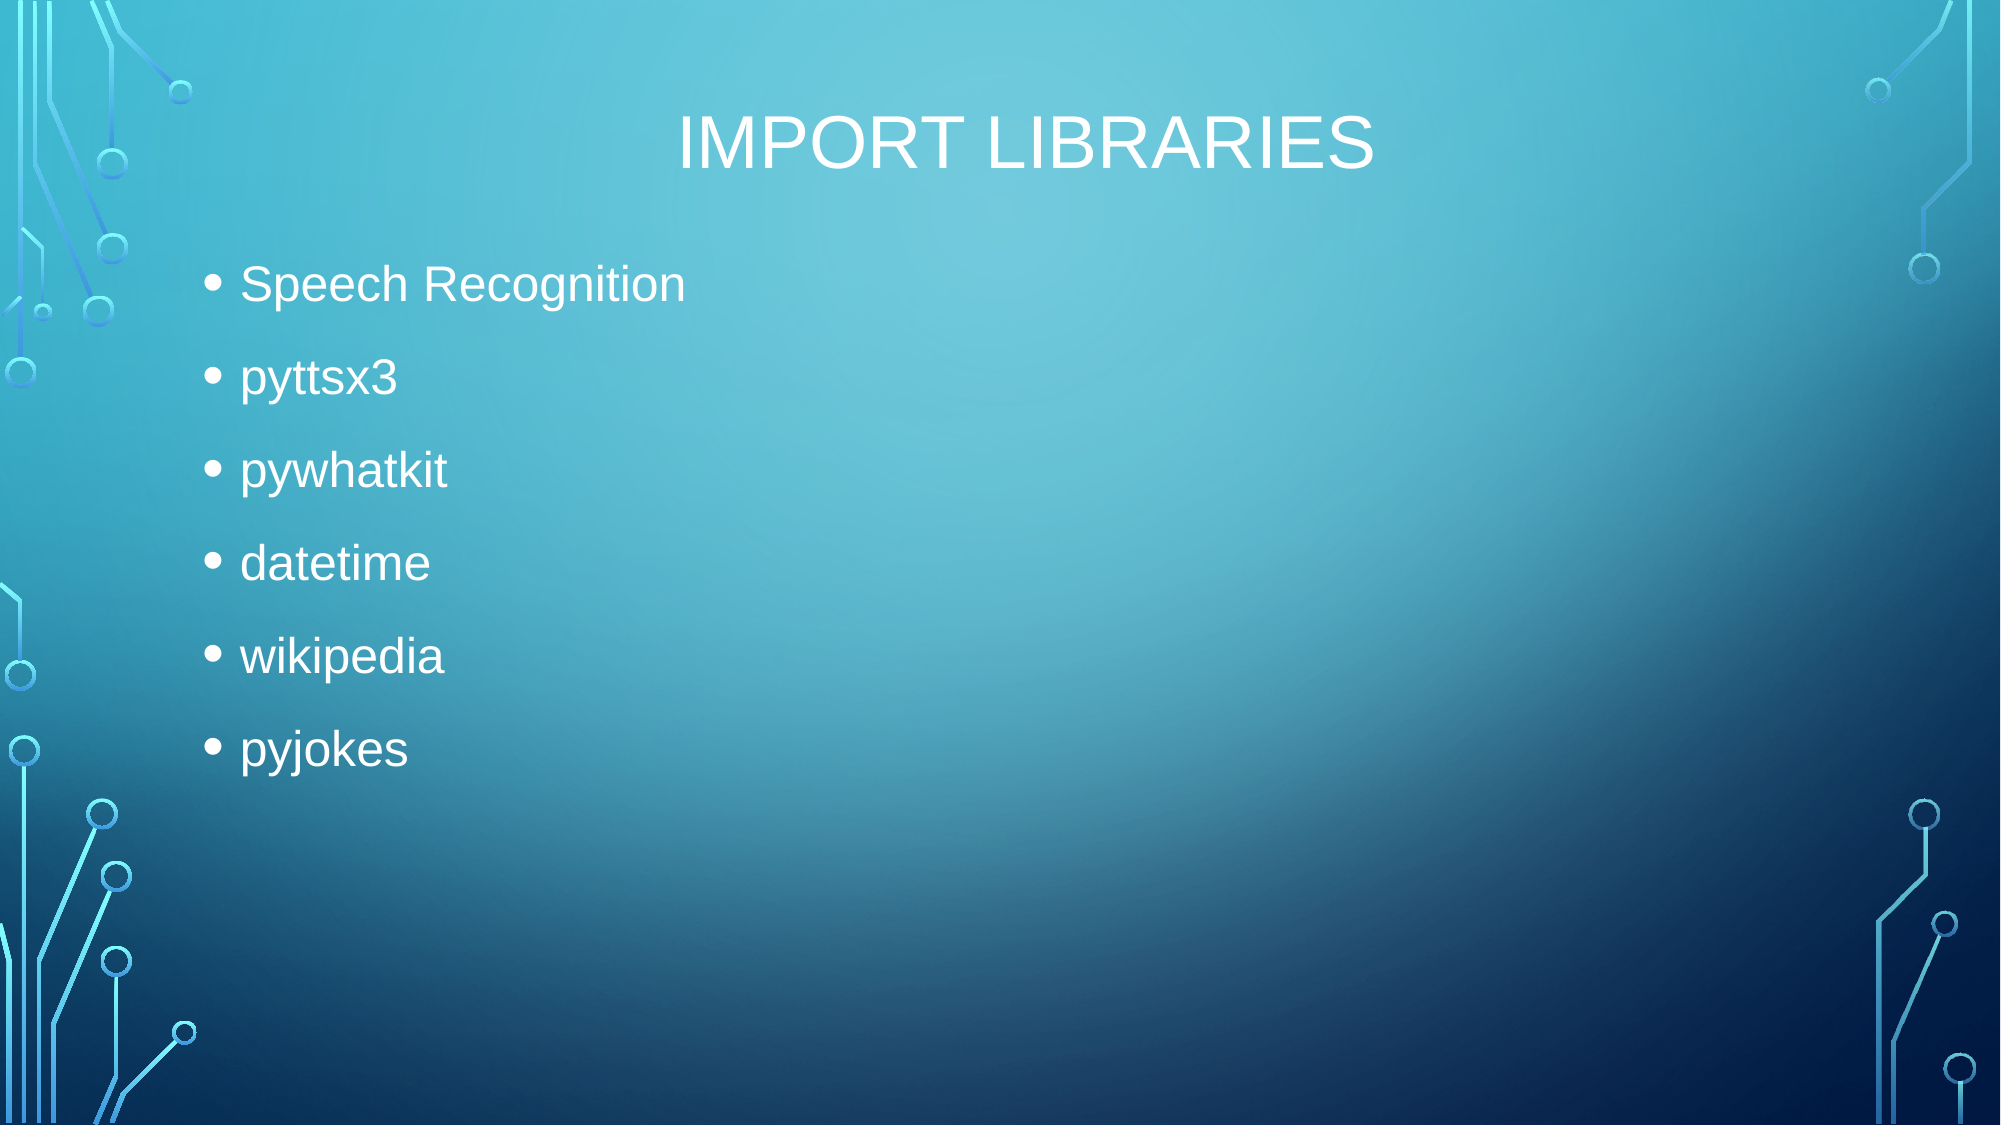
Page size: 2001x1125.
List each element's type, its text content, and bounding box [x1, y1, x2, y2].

list Speech Recognition pyttsx3 pywhatkit datetime wikipedia pyjokes [187, 232, 1813, 950]
title IMPORT LIBRARIES [187, 56, 1866, 233]
